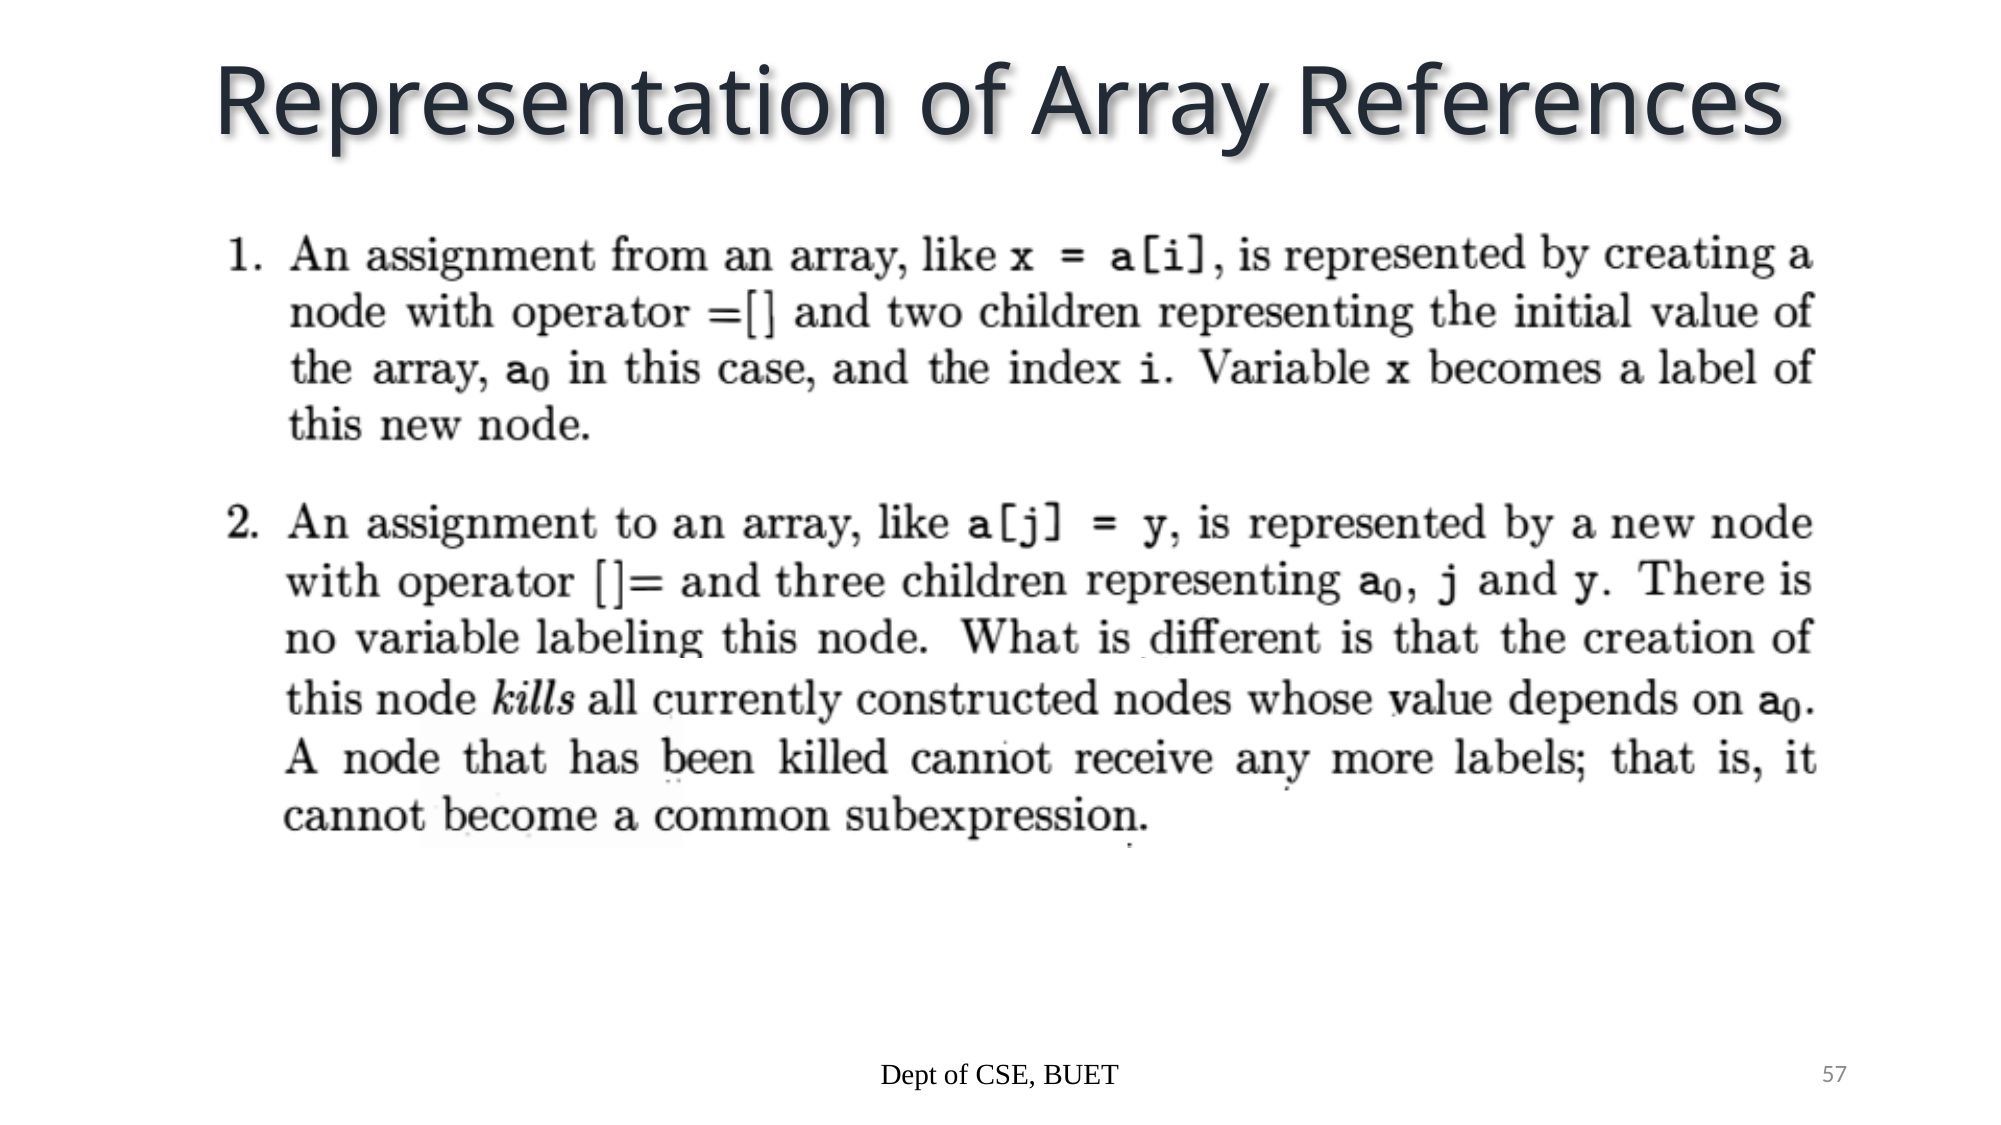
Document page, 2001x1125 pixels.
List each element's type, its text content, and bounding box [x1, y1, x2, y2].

footer Dept of CSE, BUET [662, 1042, 1338, 1103]
title Representation of Array References [137, 3, 1863, 205]
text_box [214, 221, 1842, 848]
slide_number 57 [1412, 1042, 1863, 1103]
